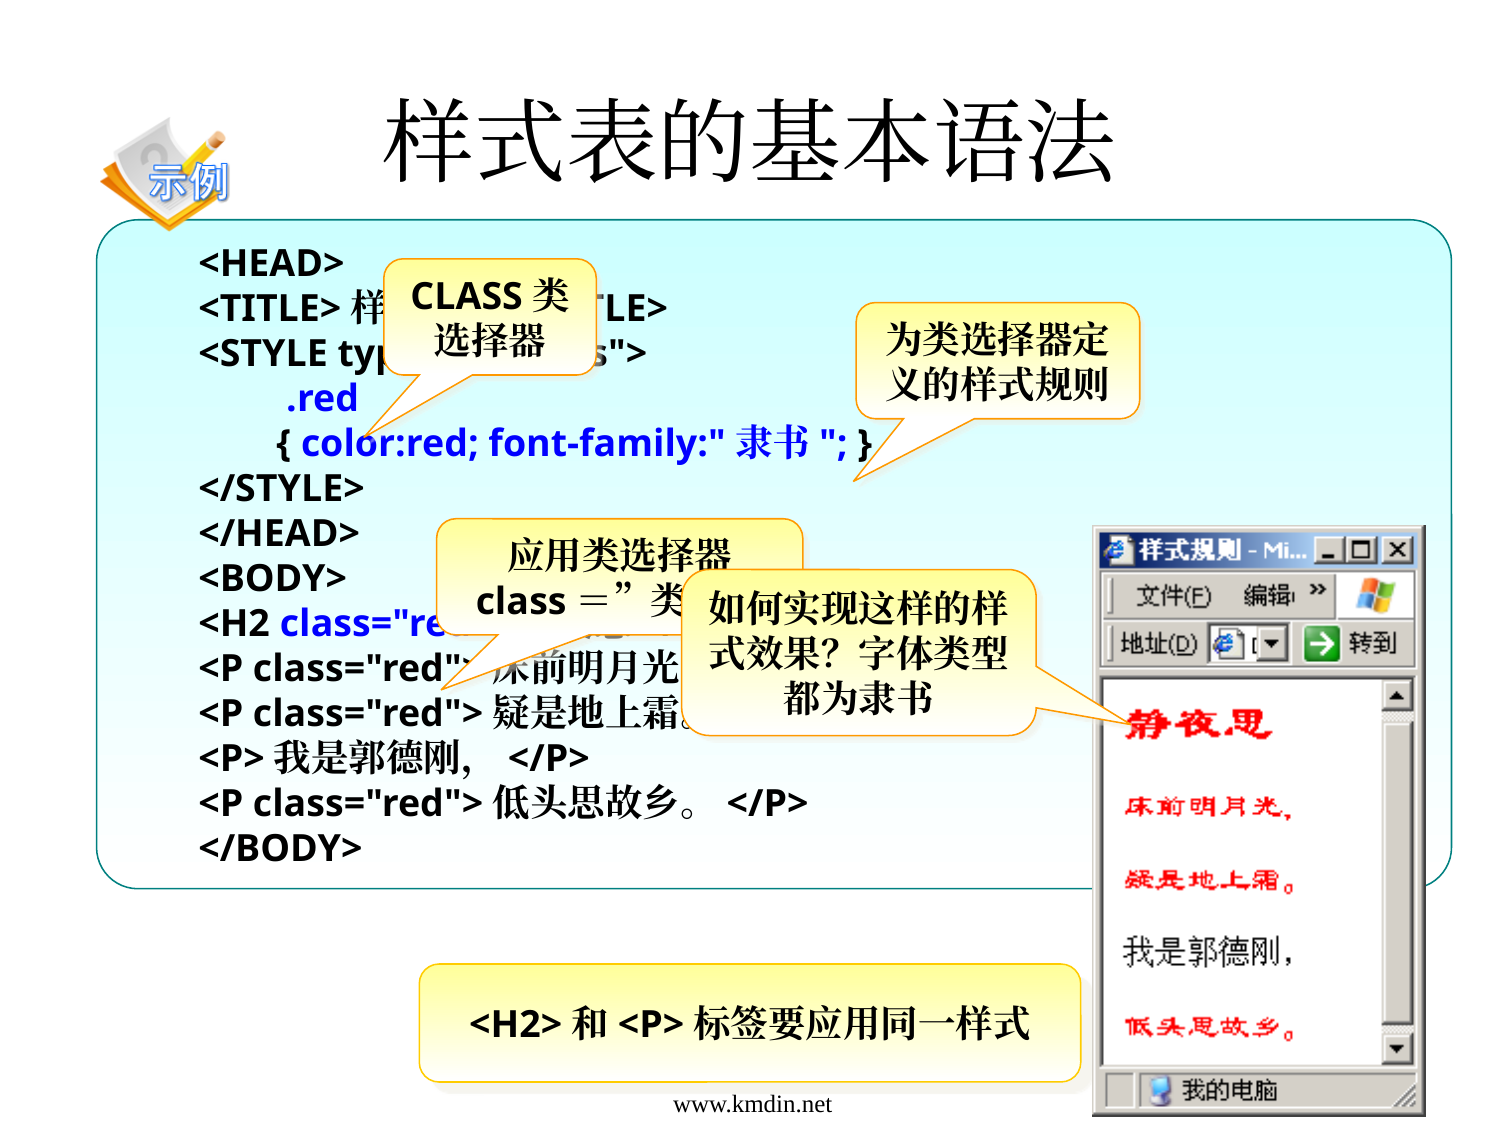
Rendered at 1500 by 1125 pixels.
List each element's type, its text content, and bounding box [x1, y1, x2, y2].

title 样式表的基本语法 [75, 45, 1425, 233]
text_box CLASS类选择器 [363, 258, 597, 438]
text_box <H2>和<P>标签要应用同一样式 [419, 964, 1081, 1083]
text_box 应用类选择器 class＝”类名“ [436, 518, 803, 690]
text_box 为类选择器定义的样式规则 [853, 302, 1140, 482]
picture [1092, 525, 1426, 1117]
text_box <HEAD> <TITLE>样式规则</TITLE> <STYLE type="text/css"> .red { color:red; font-family:"隶书"; } </STYLE> </HEAD> <BODY> <H2 class="red">静夜思</H2> <P class="red">床前明月光，</P> <P class="red">疑是地上霜。</P> <P>我是郭德刚，</P> <P class="red">低头思故乡。</P> </BODY> [96, 219, 1452, 889]
picture [100, 96, 278, 258]
text_box 如何实现这样的样式效果？字体类型都为隶书 [681, 569, 1087, 736]
